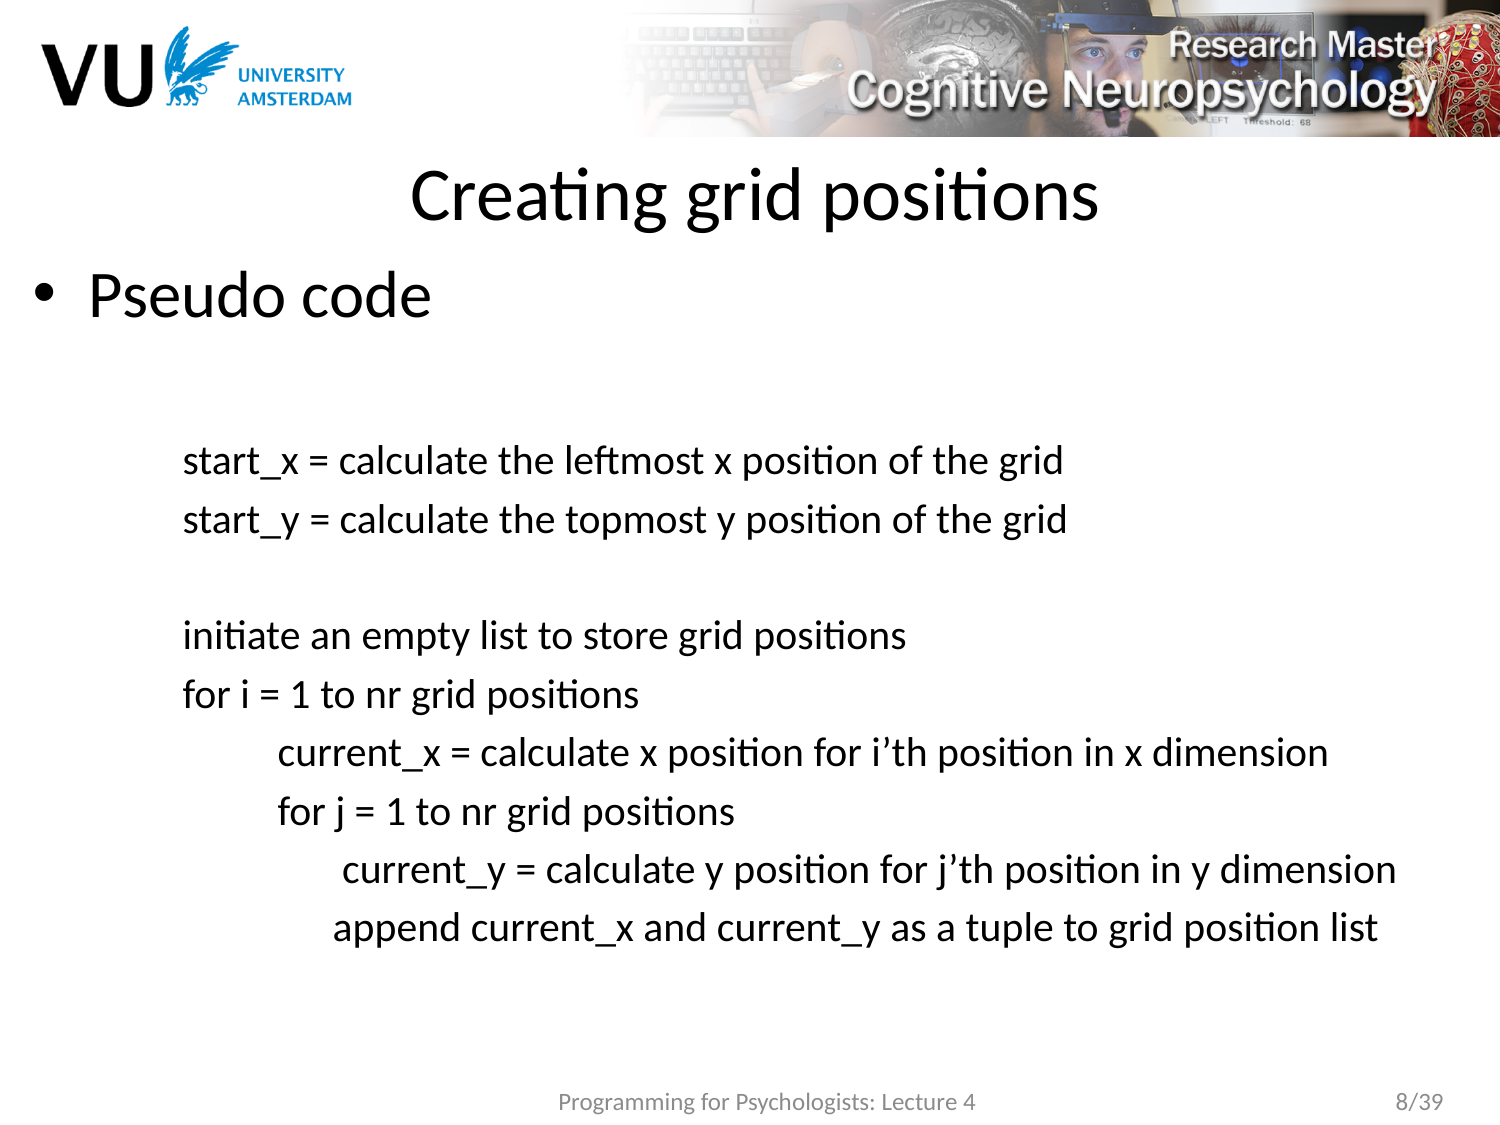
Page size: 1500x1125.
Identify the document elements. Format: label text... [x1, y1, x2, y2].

slide_number 8/39 [1269, 1082, 1459, 1118]
footer Programming for Psychologists: Lecture 4 [277, 1082, 1258, 1118]
title Creating grid positions [53, 137, 1459, 243]
list Pseudo code start_x = calculate the leftmost x position of the grid start_y = calculate the topmost y position of the grid initiate an empty list to store grid positions for i = 1 to nr grid positions current_x = calculate x position for i’th position in x dimension for j = 1 to nr grid positions current_y = calculate y position for j’th position in y dimension append current_x and current_y as a tuple to grid position list [17, 243, 1483, 1071]
picture [0, 0, 1500, 137]
